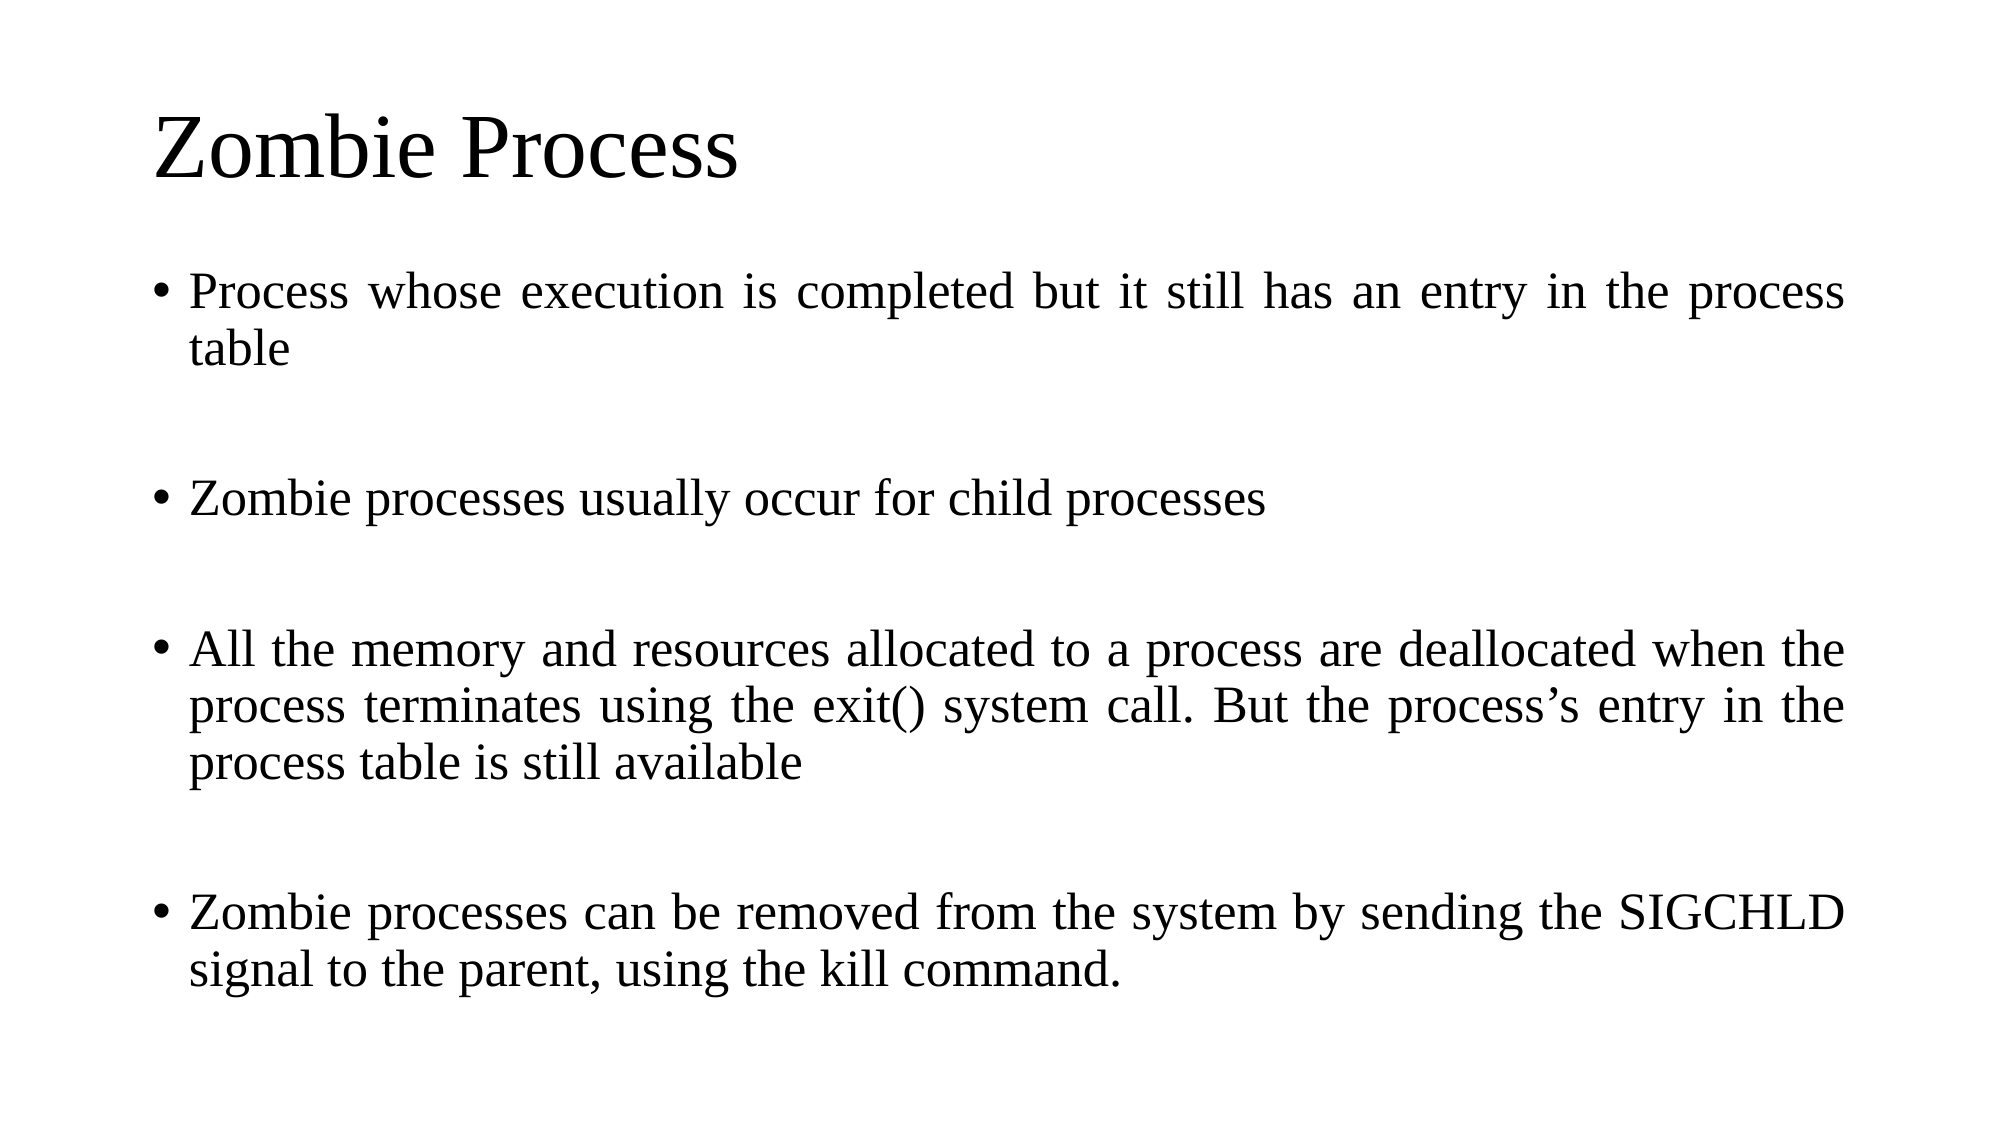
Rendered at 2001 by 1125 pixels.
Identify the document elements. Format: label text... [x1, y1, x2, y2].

list Process whose execution is completed but it still has an entry in the process table Zombie processes usually occur for child processes All the memory and resources allocated to a process are deallocated when the process terminates using the exit() system call. But the process’s entry in the process table is still available Zombie processes can be removed from the system by sending the SIGCHLD signal to the parent, using the kill command. [137, 256, 1863, 1014]
title Zombie Process [137, 38, 1863, 256]
